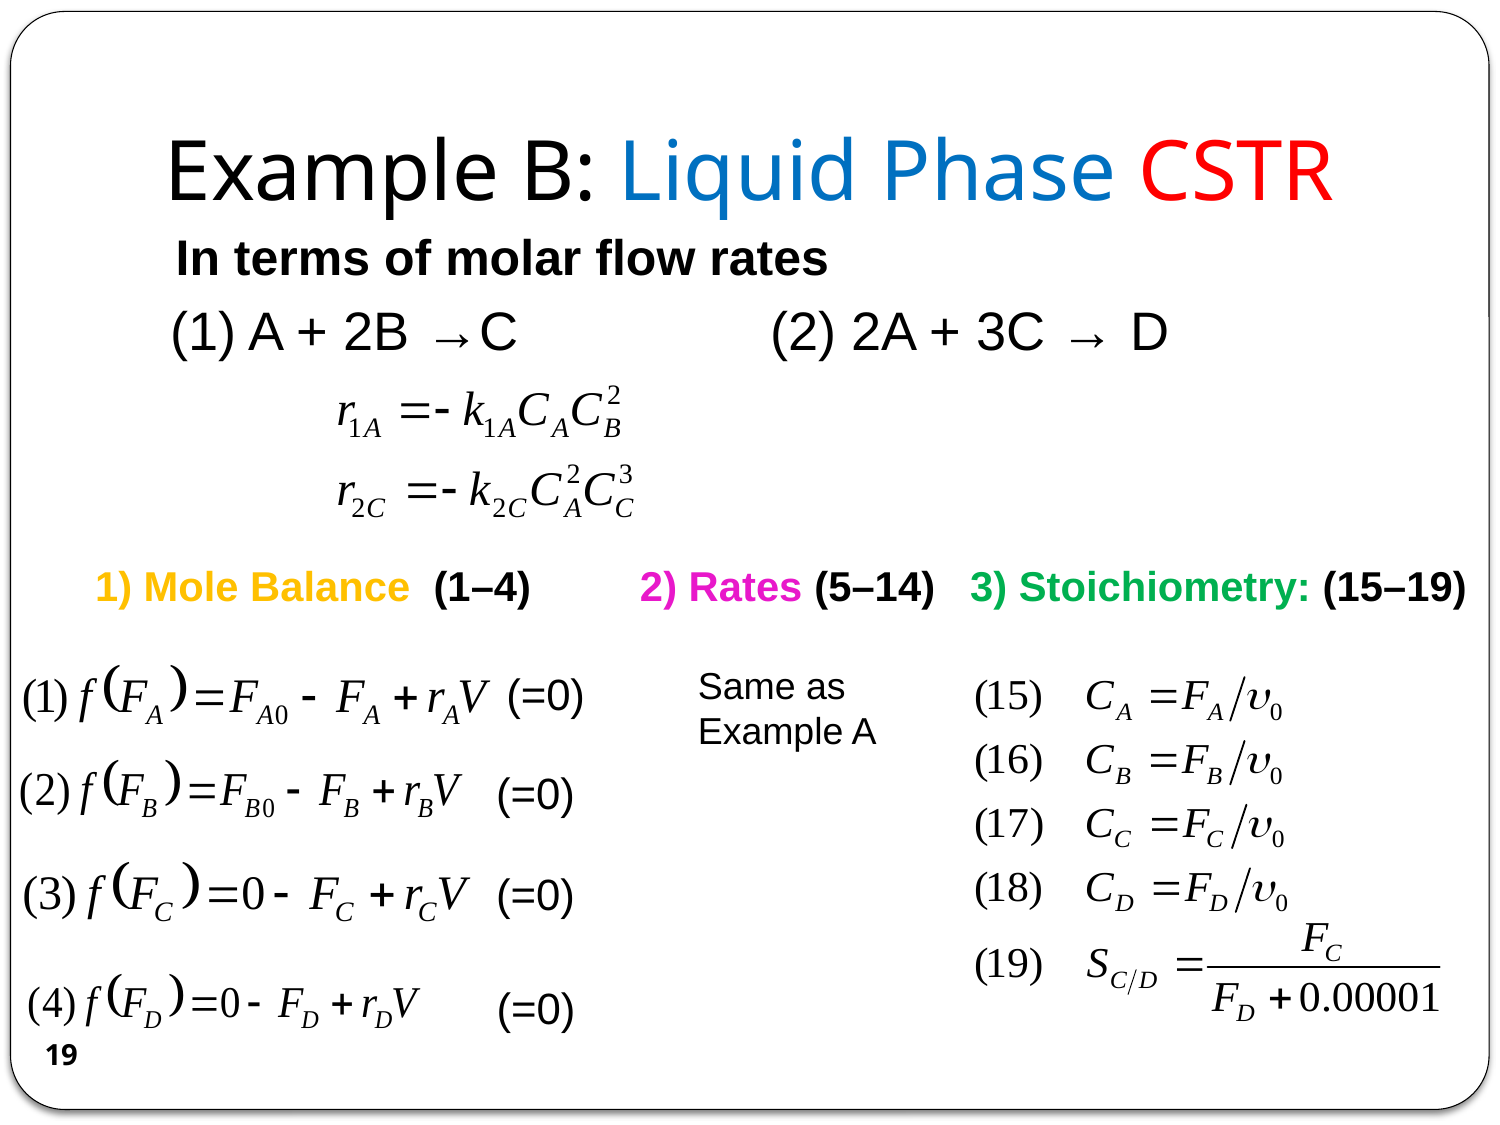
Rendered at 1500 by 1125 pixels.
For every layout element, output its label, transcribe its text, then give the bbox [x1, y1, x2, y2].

text_box Same as Example A [683, 654, 892, 759]
text_box (1) A + 2B →C (2) 2A + 3C → D [155, 289, 1344, 370]
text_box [968, 668, 1448, 1031]
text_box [12, 658, 621, 1042]
table_header 1) Mole Balance (1–4) [18, 557, 620, 622]
title Example B: Liquid Phase CSTR [150, 45, 1425, 233]
table_header 3) Stoichiometry: (15–19) [955, 557, 1500, 622]
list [328, 373, 644, 527]
text_box In terms of molar flow rates [160, 217, 845, 293]
slide_number 19 [23, 1050, 99, 1094]
table_header 2) Rates (5–14) [620, 557, 955, 622]
